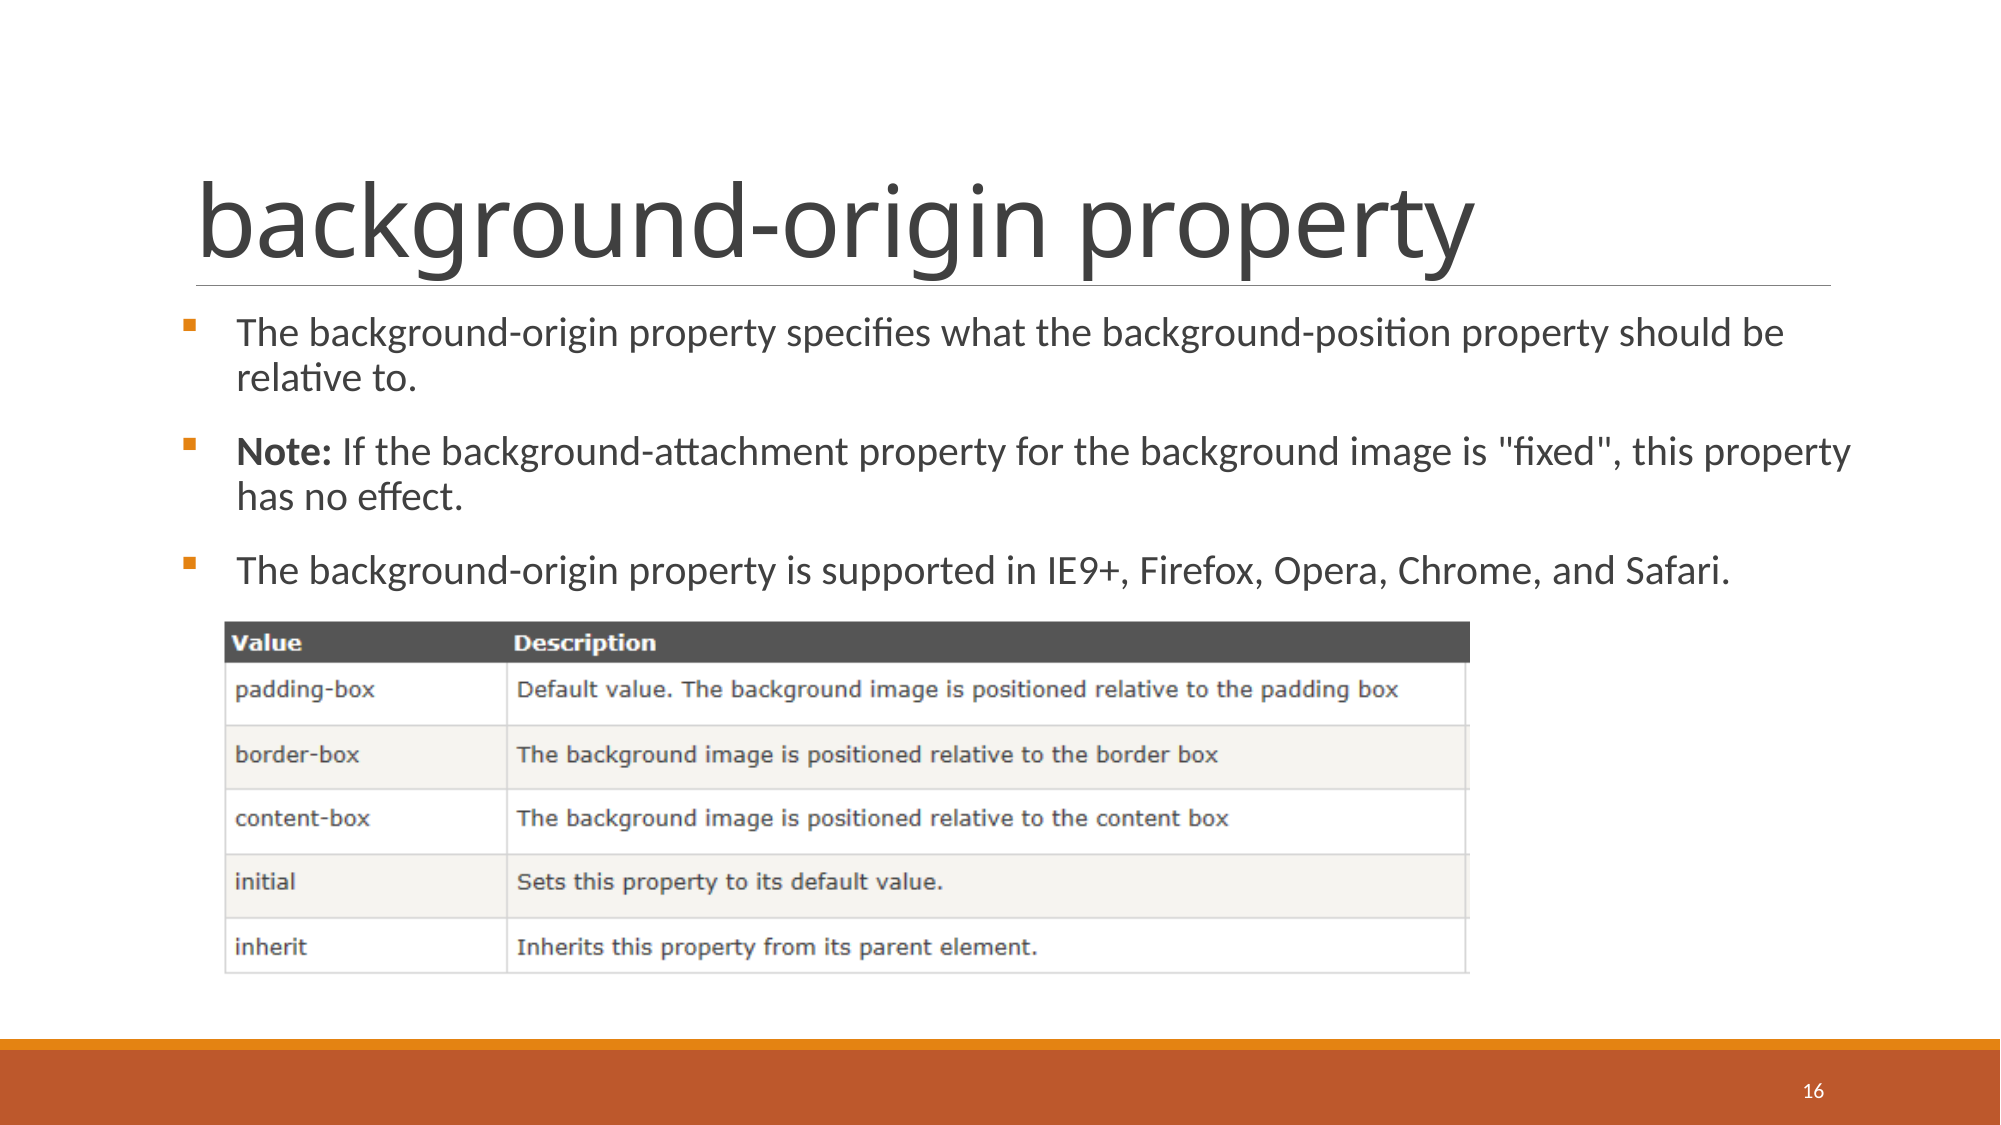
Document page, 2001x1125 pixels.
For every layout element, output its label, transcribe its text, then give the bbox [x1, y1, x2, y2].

list The background-origin property specifies what the background-position property should be relative to. Note: If the background-attachment property for the background image is "fixed", this property has no effect. The background-origin property is supported in IE9+, Firefox, Opera, Chrome, and Safari. [180, 302, 1872, 963]
slide_number 16 [1624, 1059, 1840, 1120]
title background-origin property [180, 47, 1830, 285]
picture [218, 614, 1470, 982]
